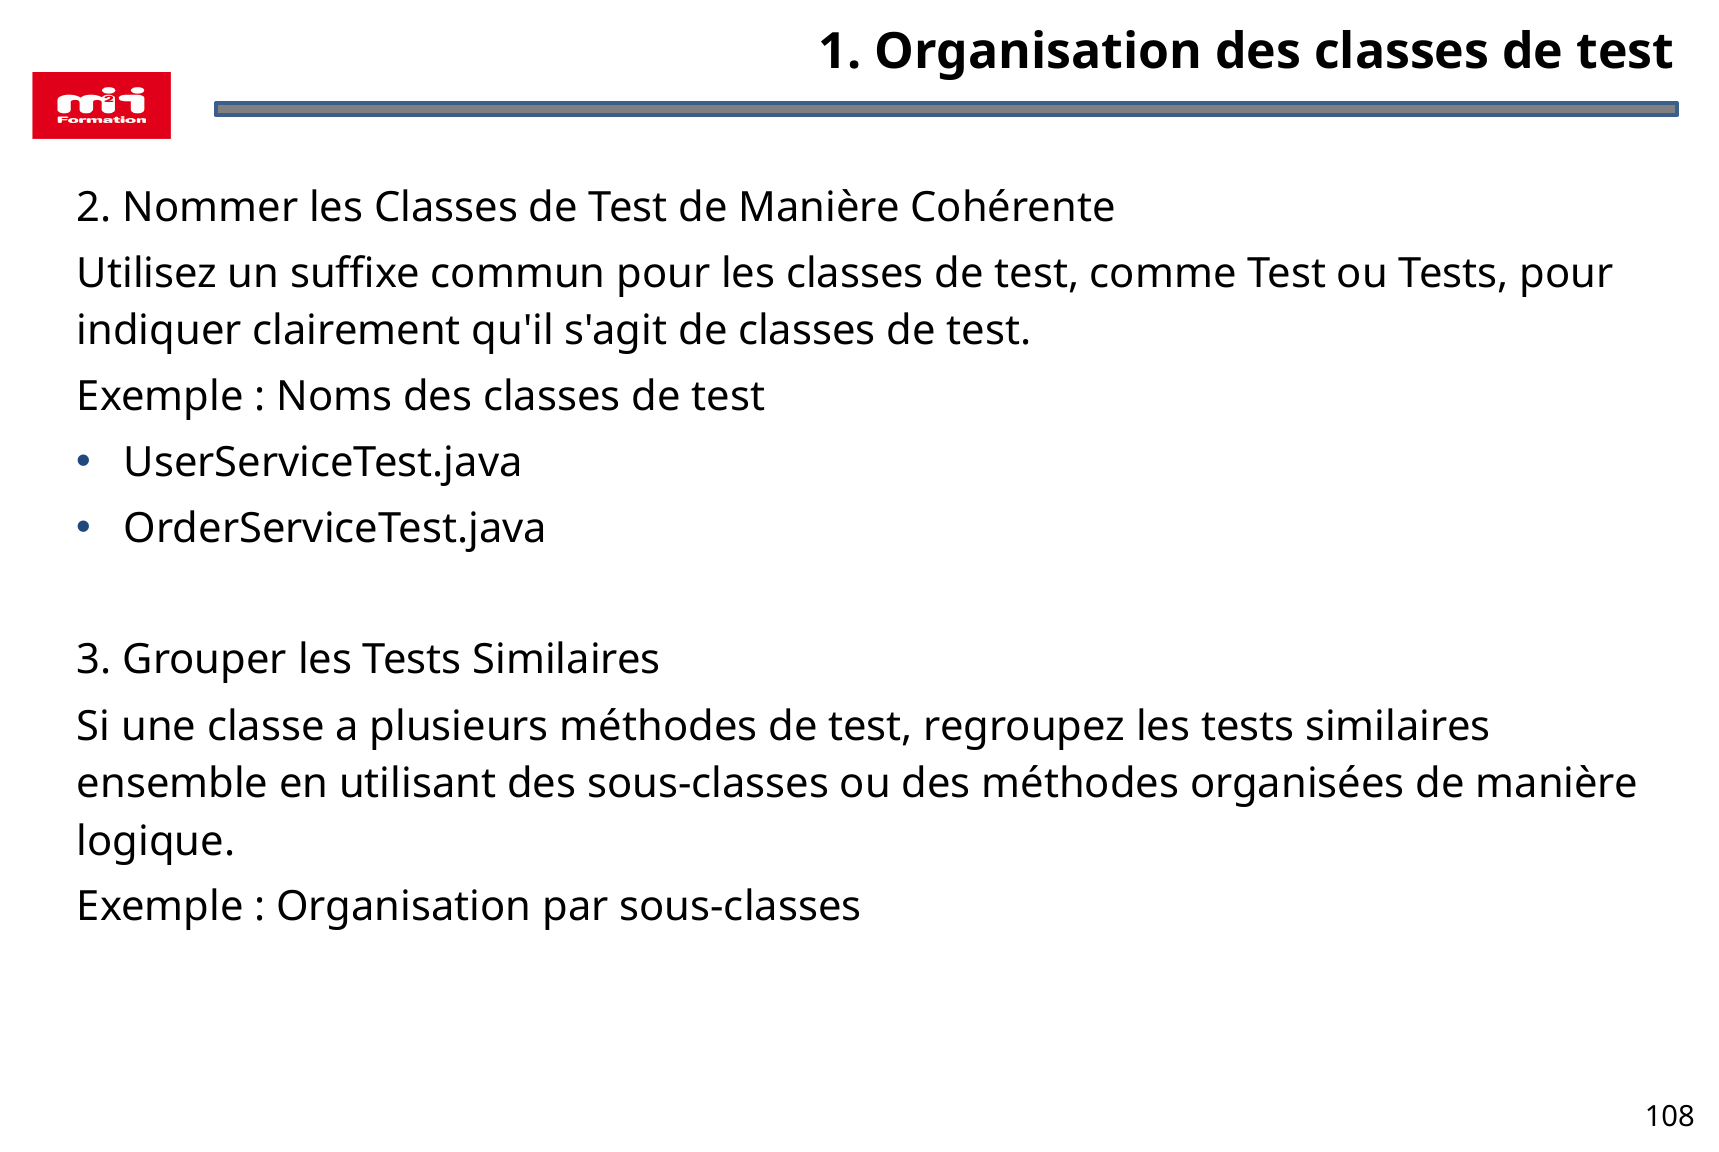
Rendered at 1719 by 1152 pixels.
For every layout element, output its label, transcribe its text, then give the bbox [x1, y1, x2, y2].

text_box 2. Nommer les Classes de Test de Manière Cohérente Utilisez un suffixe commun pour les classes de test, comme Test ou Tests, pour indiquer clairement qu'il s'agit de classes de test. Exemple : Noms des classes de test UserServiceTest.java OrderServiceTest.java 3. Grouper les Tests Similaires Si une classe a plusieurs méthodes de test, regroupez les tests similaires ensemble en utilisant des sous-classes ou des méthodes organisées de manière logique. Exemple : Organisation par sous-classes [32, 164, 1687, 1003]
picture [32, 71, 171, 139]
text_box 1. Organisation des classes de test [292, 19, 1675, 80]
slide_number 108 [1620, 1090, 1719, 1152]
